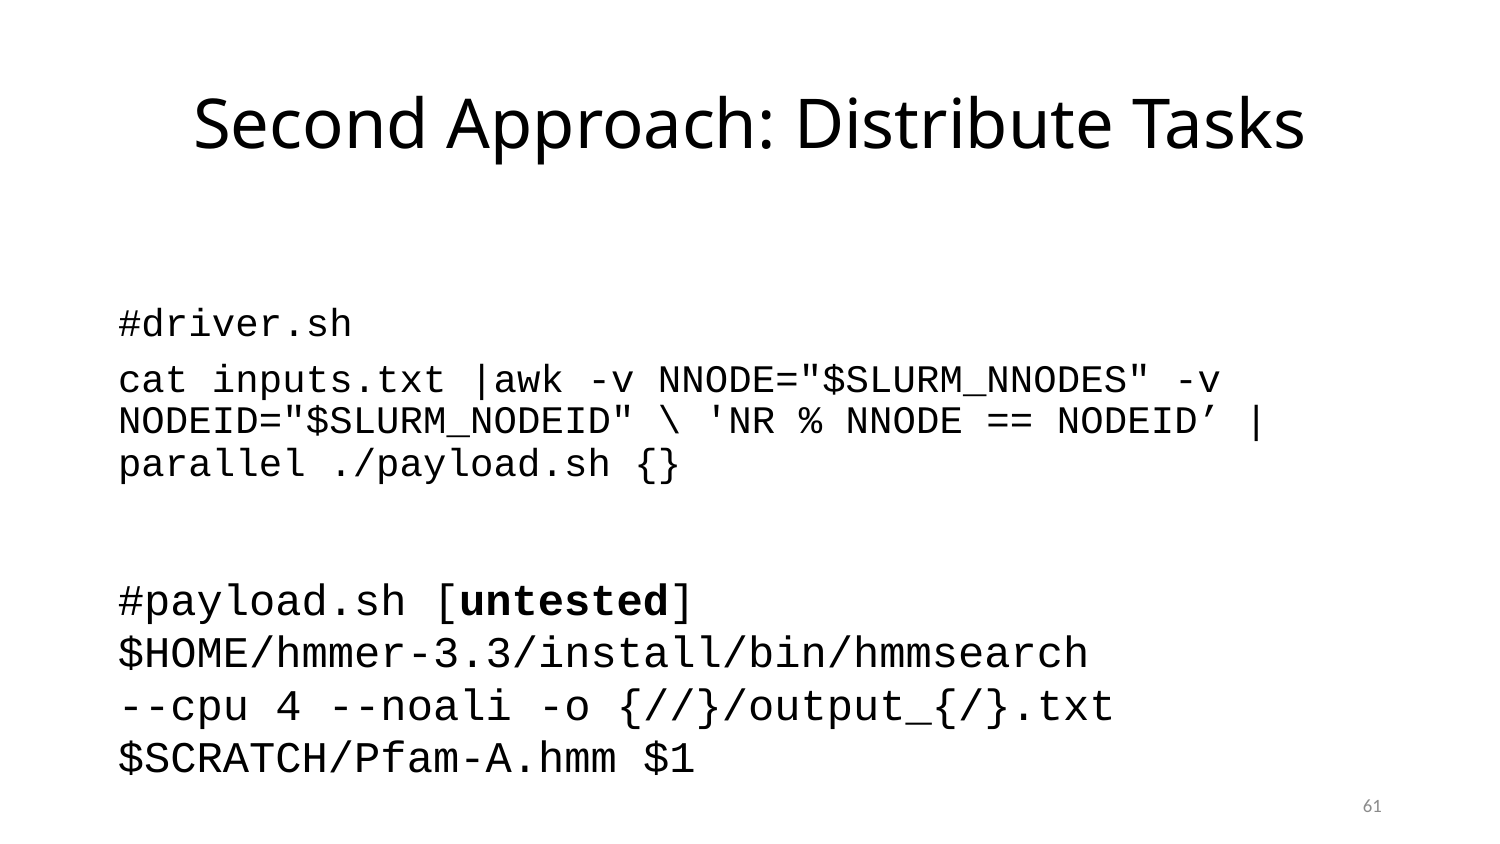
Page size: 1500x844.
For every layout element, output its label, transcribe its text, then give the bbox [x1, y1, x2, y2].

title Second Approach: Distribute Tasks [103, 44, 1397, 208]
slide_number 61 [1059, 789, 1397, 827]
list #driver.sh cat inputs.txt |awk -v NNODE="$SLURM_NNODES" -v NODEID="$SLURM_NODEID" \ 'NR % NNODE == NODEID’ | parallel ./payload.sh {} [103, 295, 1397, 493]
text_box #payload.sh [untested] $HOME/hmmer-3.3/install/bin/hmmsearch --cpu 4 --noali -o {//}/output_{/}.txt $SCRATCH/Pfam-A.hmm $1 [103, 564, 1397, 789]
